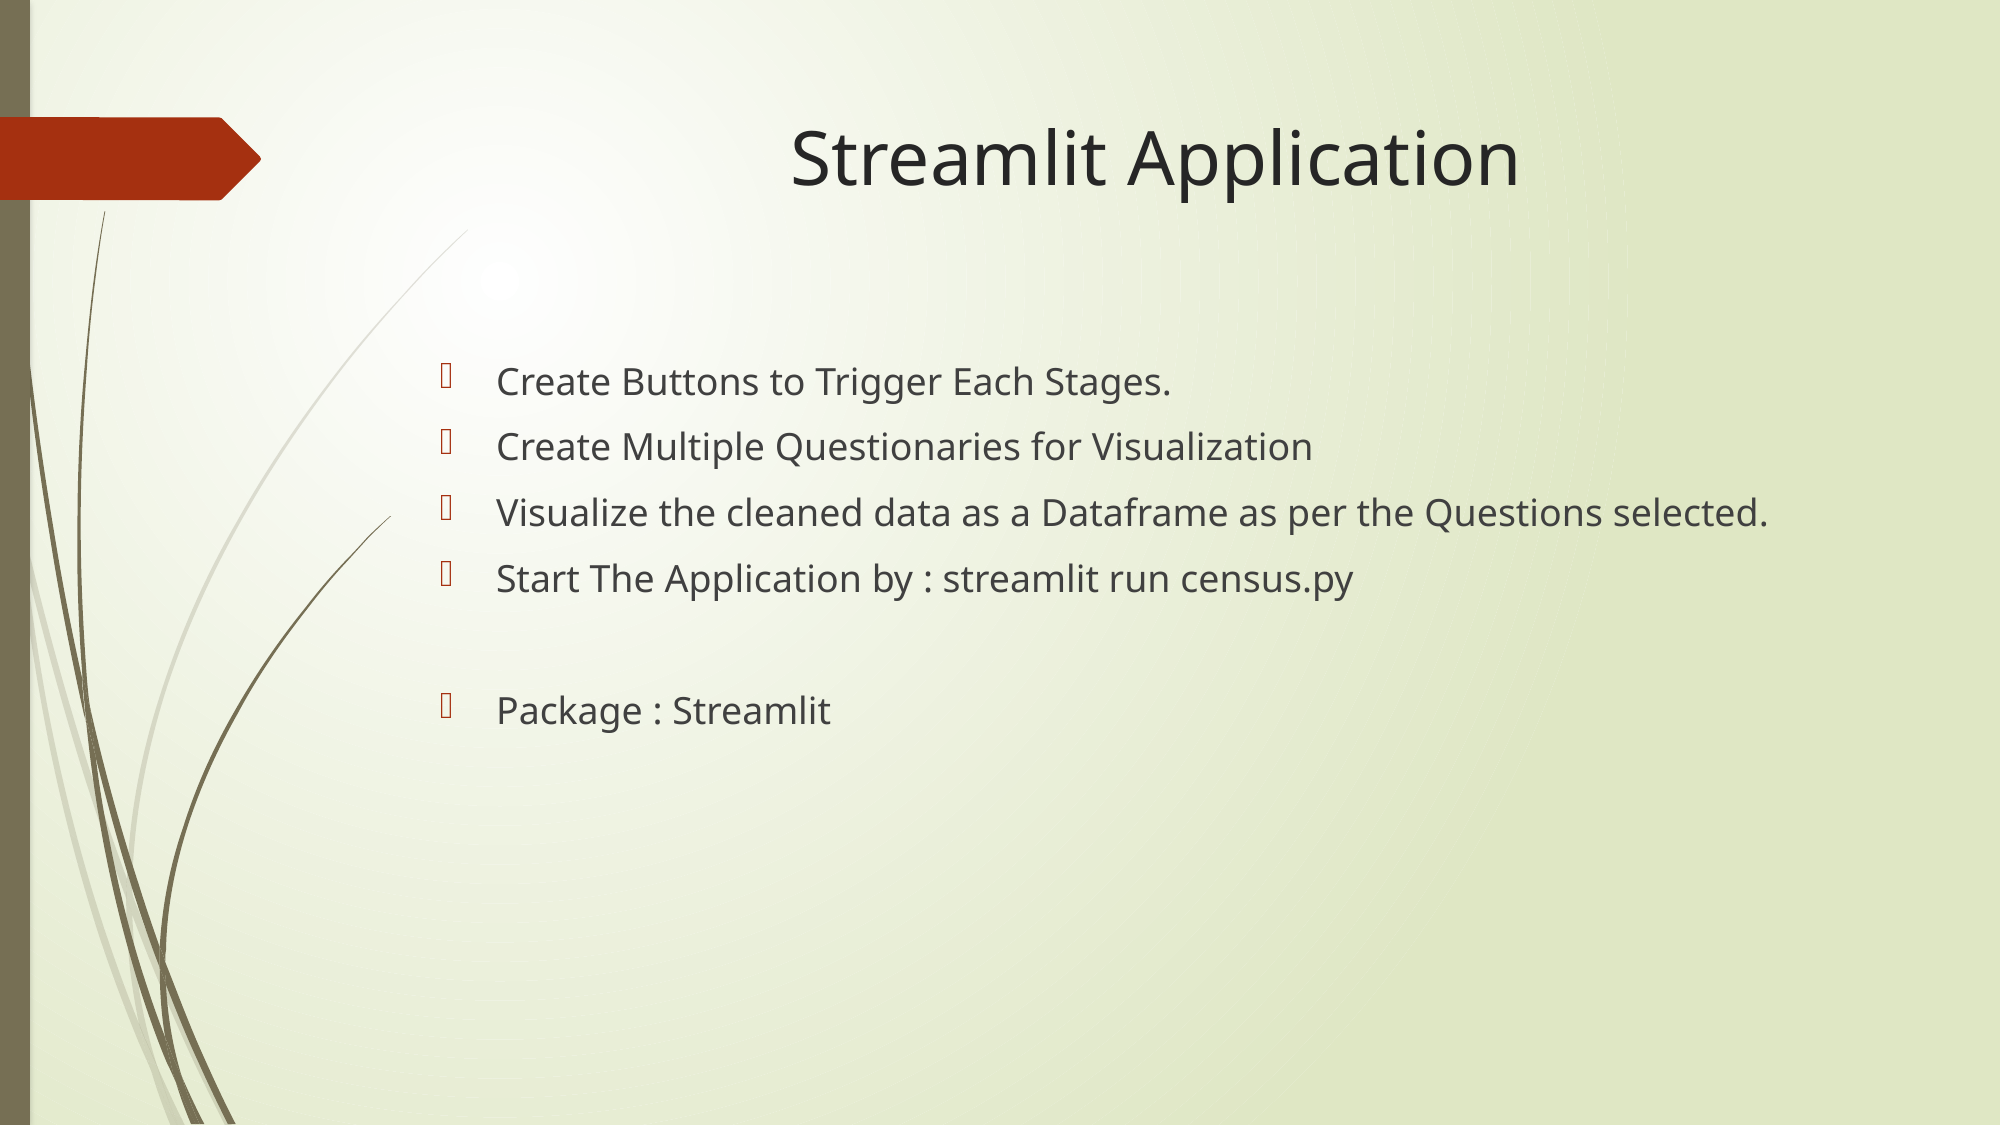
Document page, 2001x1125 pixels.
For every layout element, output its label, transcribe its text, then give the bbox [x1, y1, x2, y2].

list Create Buttons to Trigger Each Stages. Create Multiple Questionaries for Visualization Visualize the cleaned data as a Dataframe as per the Questions selected. Start The Application by : streamlit run census.py Package : Streamlit [424, 350, 1888, 970]
title Streamlit Application [425, 102, 1888, 313]
